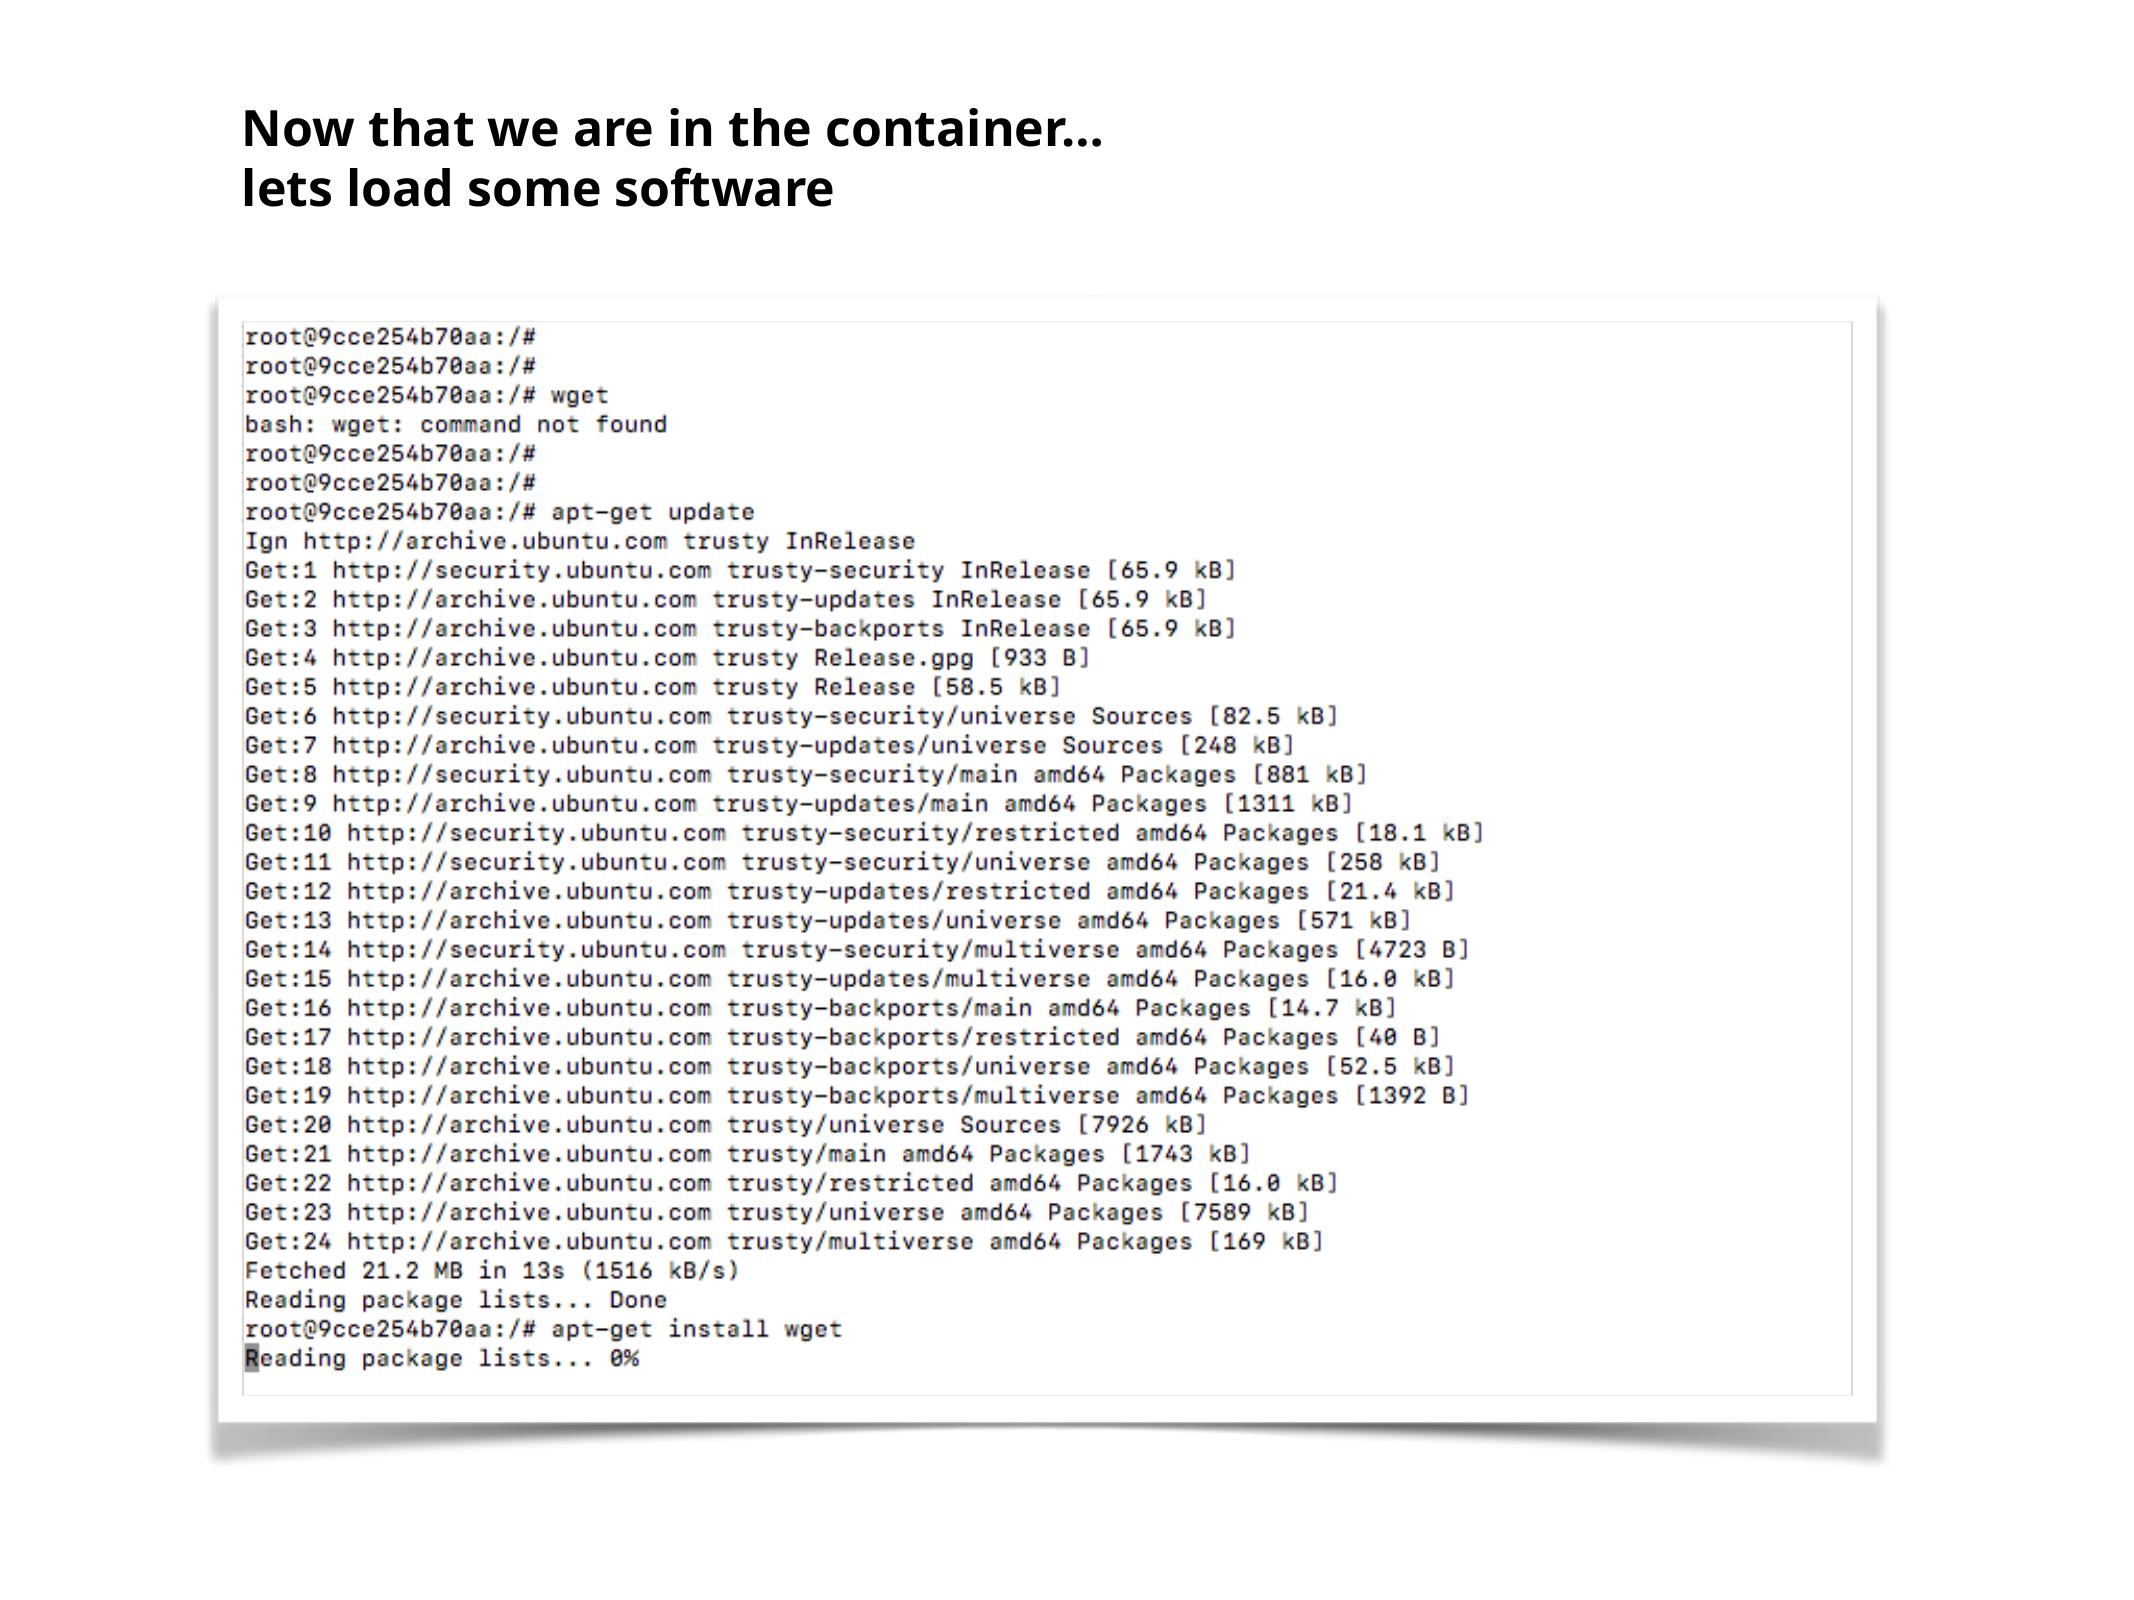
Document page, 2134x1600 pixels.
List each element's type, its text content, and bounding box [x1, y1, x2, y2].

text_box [205, 295, 1890, 1472]
text_box Now that we are in the container… lets load some software [233, 87, 1117, 225]
